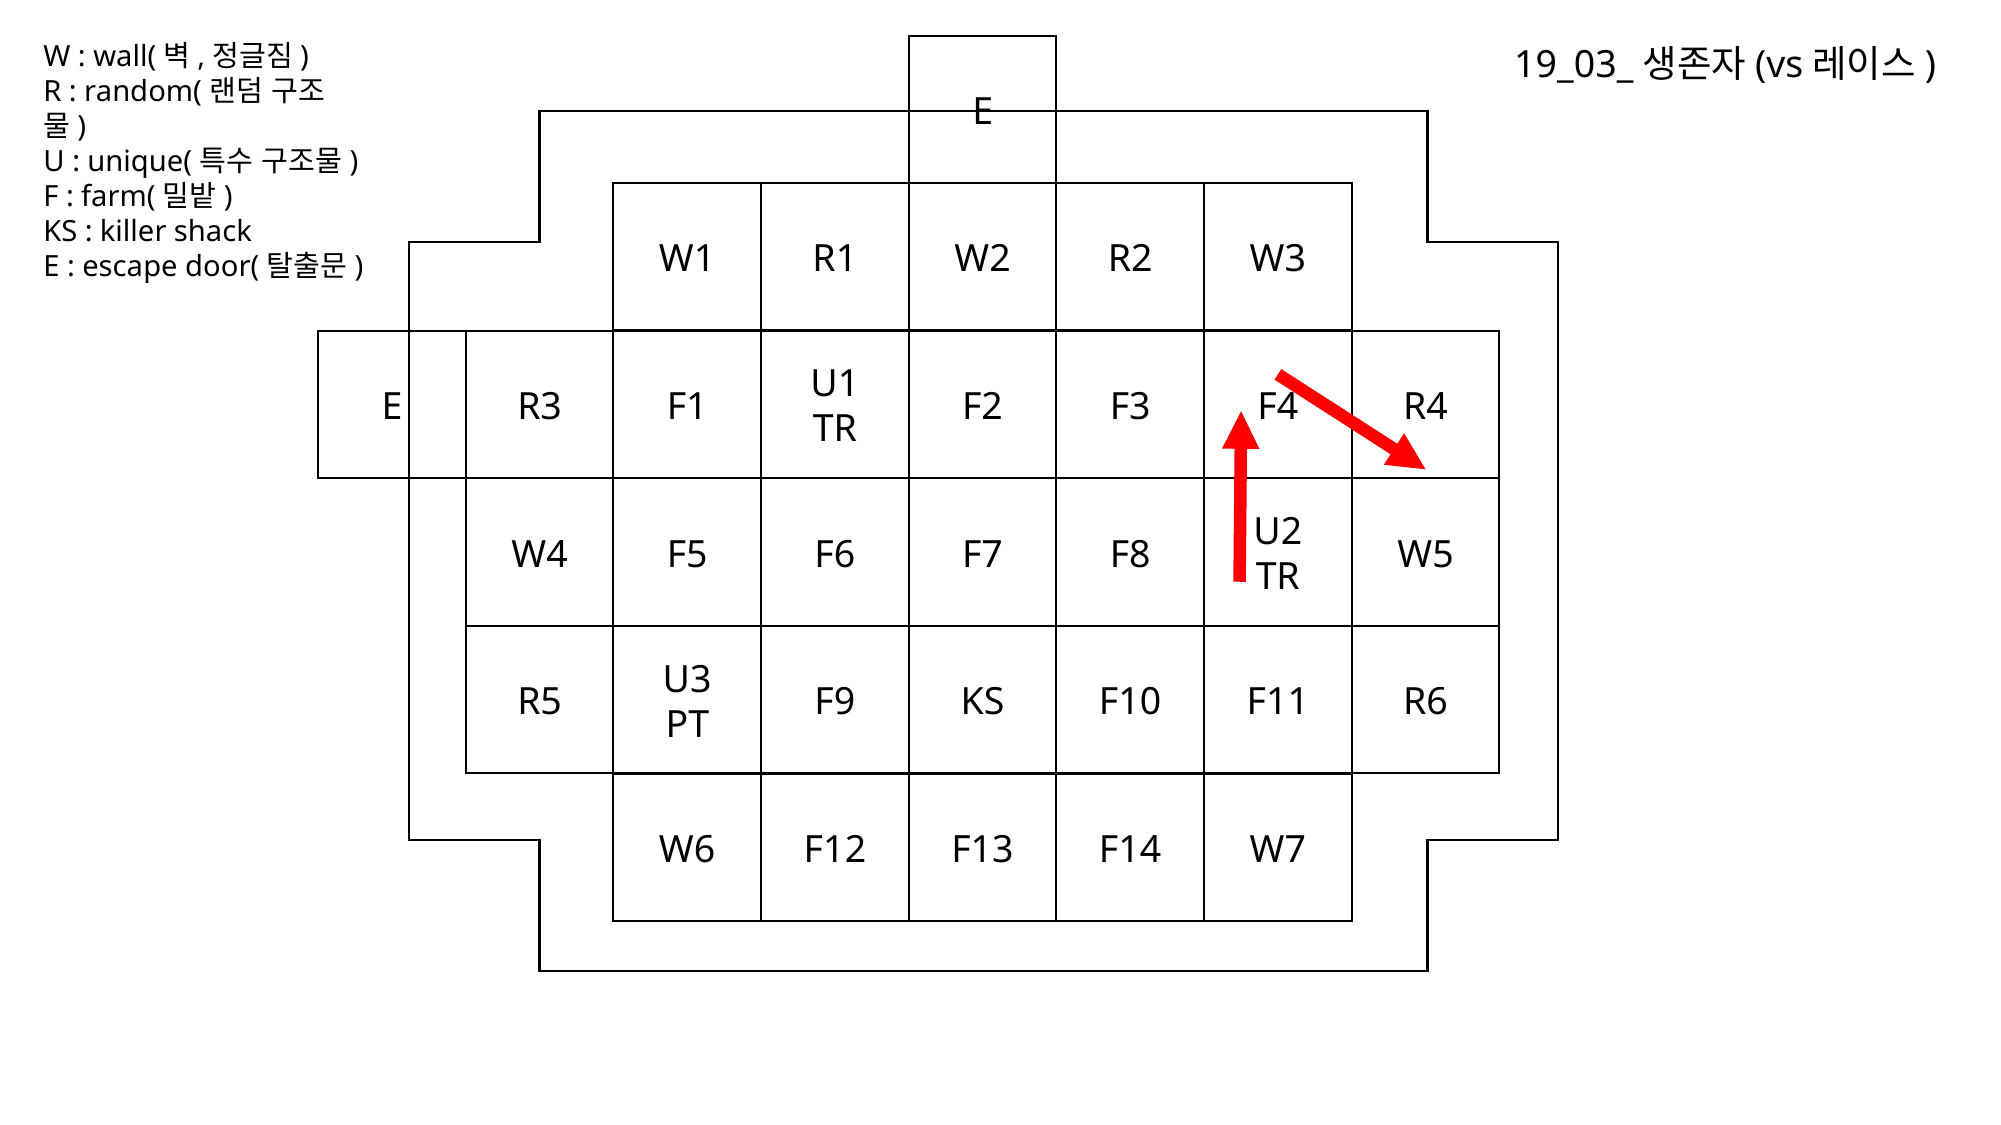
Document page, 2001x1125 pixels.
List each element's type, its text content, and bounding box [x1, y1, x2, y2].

text_box W6 [612, 774, 760, 922]
text_box F6 [760, 479, 908, 625]
text_box F2 [908, 330, 1055, 479]
text_box E [908, 35, 1057, 184]
text_box F9 [760, 625, 908, 774]
text_box W : wall(벽,정글짐) R : random(랜덤 구조물) U : unique(특수 구조물) F : farm(밀밭) KS : killer shack E : escape door(탈출문) [28, 29, 380, 290]
text_box W3 [1203, 182, 1353, 330]
text_box F8 [1055, 479, 1203, 625]
text_box U1 TR [760, 330, 908, 479]
text_box U2 TR [1203, 479, 1351, 625]
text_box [1277, 374, 1426, 470]
text_box F1 [612, 330, 760, 479]
text_box W5 [1351, 479, 1500, 625]
text_box F4 [1203, 330, 1351, 479]
text_box KS [908, 625, 1055, 774]
text_box W1 [612, 182, 760, 330]
text_box F5 [612, 479, 760, 625]
text_box [408, 110, 1559, 972]
text_box R4 [1351, 330, 1500, 479]
text_box W7 [1203, 774, 1353, 922]
text_box W2 [908, 184, 1055, 330]
text_box F7 [908, 479, 1055, 625]
text_box U3 PT [612, 625, 760, 774]
text_box 19_03_생존자(vs레이스) [1499, 32, 1967, 93]
text_box R1 [760, 182, 908, 330]
text_box R3 [467, 330, 612, 479]
text_box F13 [908, 774, 1055, 922]
text_box E [317, 330, 467, 479]
text_box F3 [1055, 330, 1203, 479]
text_box F14 [1055, 774, 1203, 922]
text_box F12 [760, 774, 908, 922]
text_box R6 [1351, 625, 1500, 774]
text_box R5 [465, 625, 612, 774]
text_box F11 [1203, 625, 1351, 774]
text_box W4 [465, 479, 612, 625]
text_box R2 [1055, 182, 1203, 330]
text_box F10 [1055, 625, 1203, 774]
